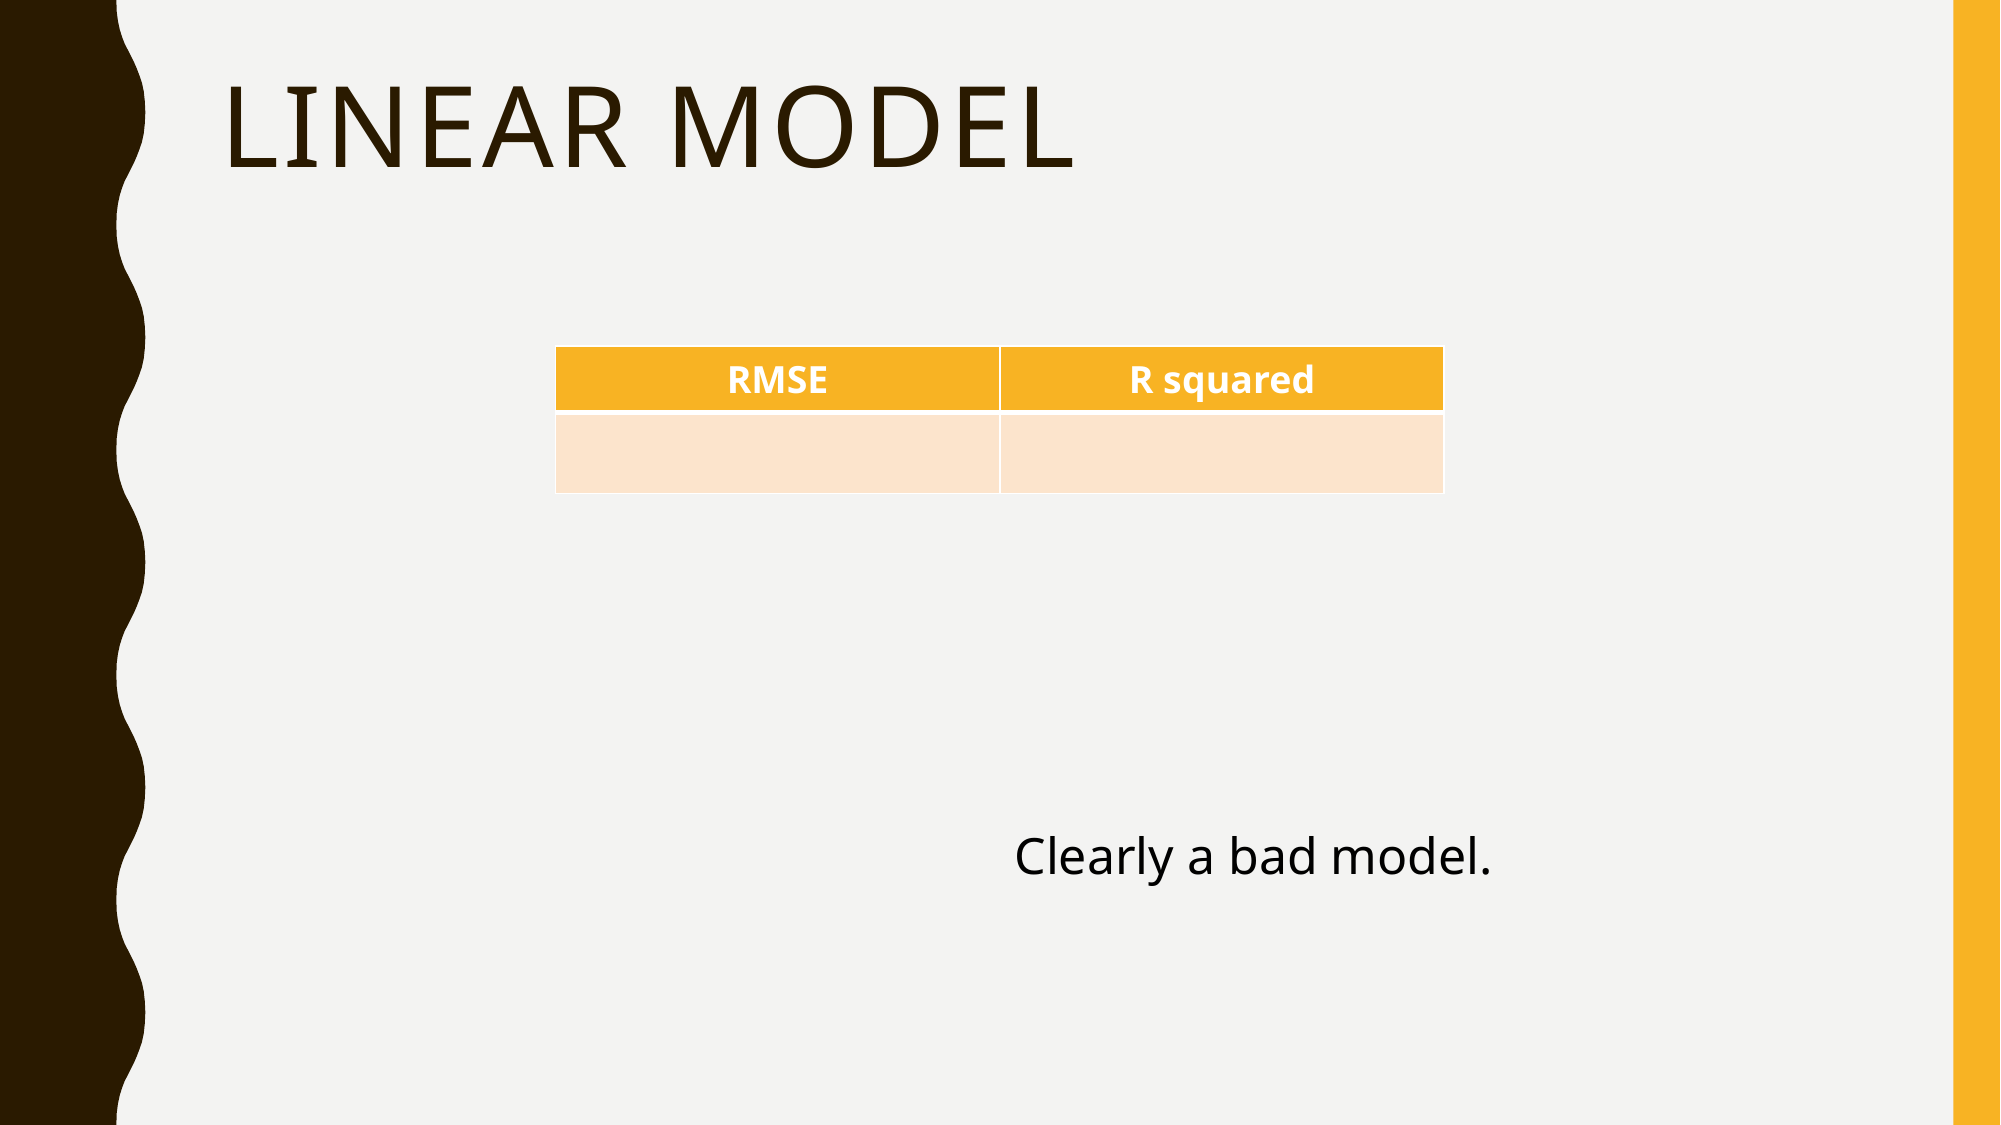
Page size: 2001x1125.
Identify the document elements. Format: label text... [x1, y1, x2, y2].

text_box Clearly a bad model. [999, 817, 1902, 893]
title Linear Model [205, 62, 1875, 308]
